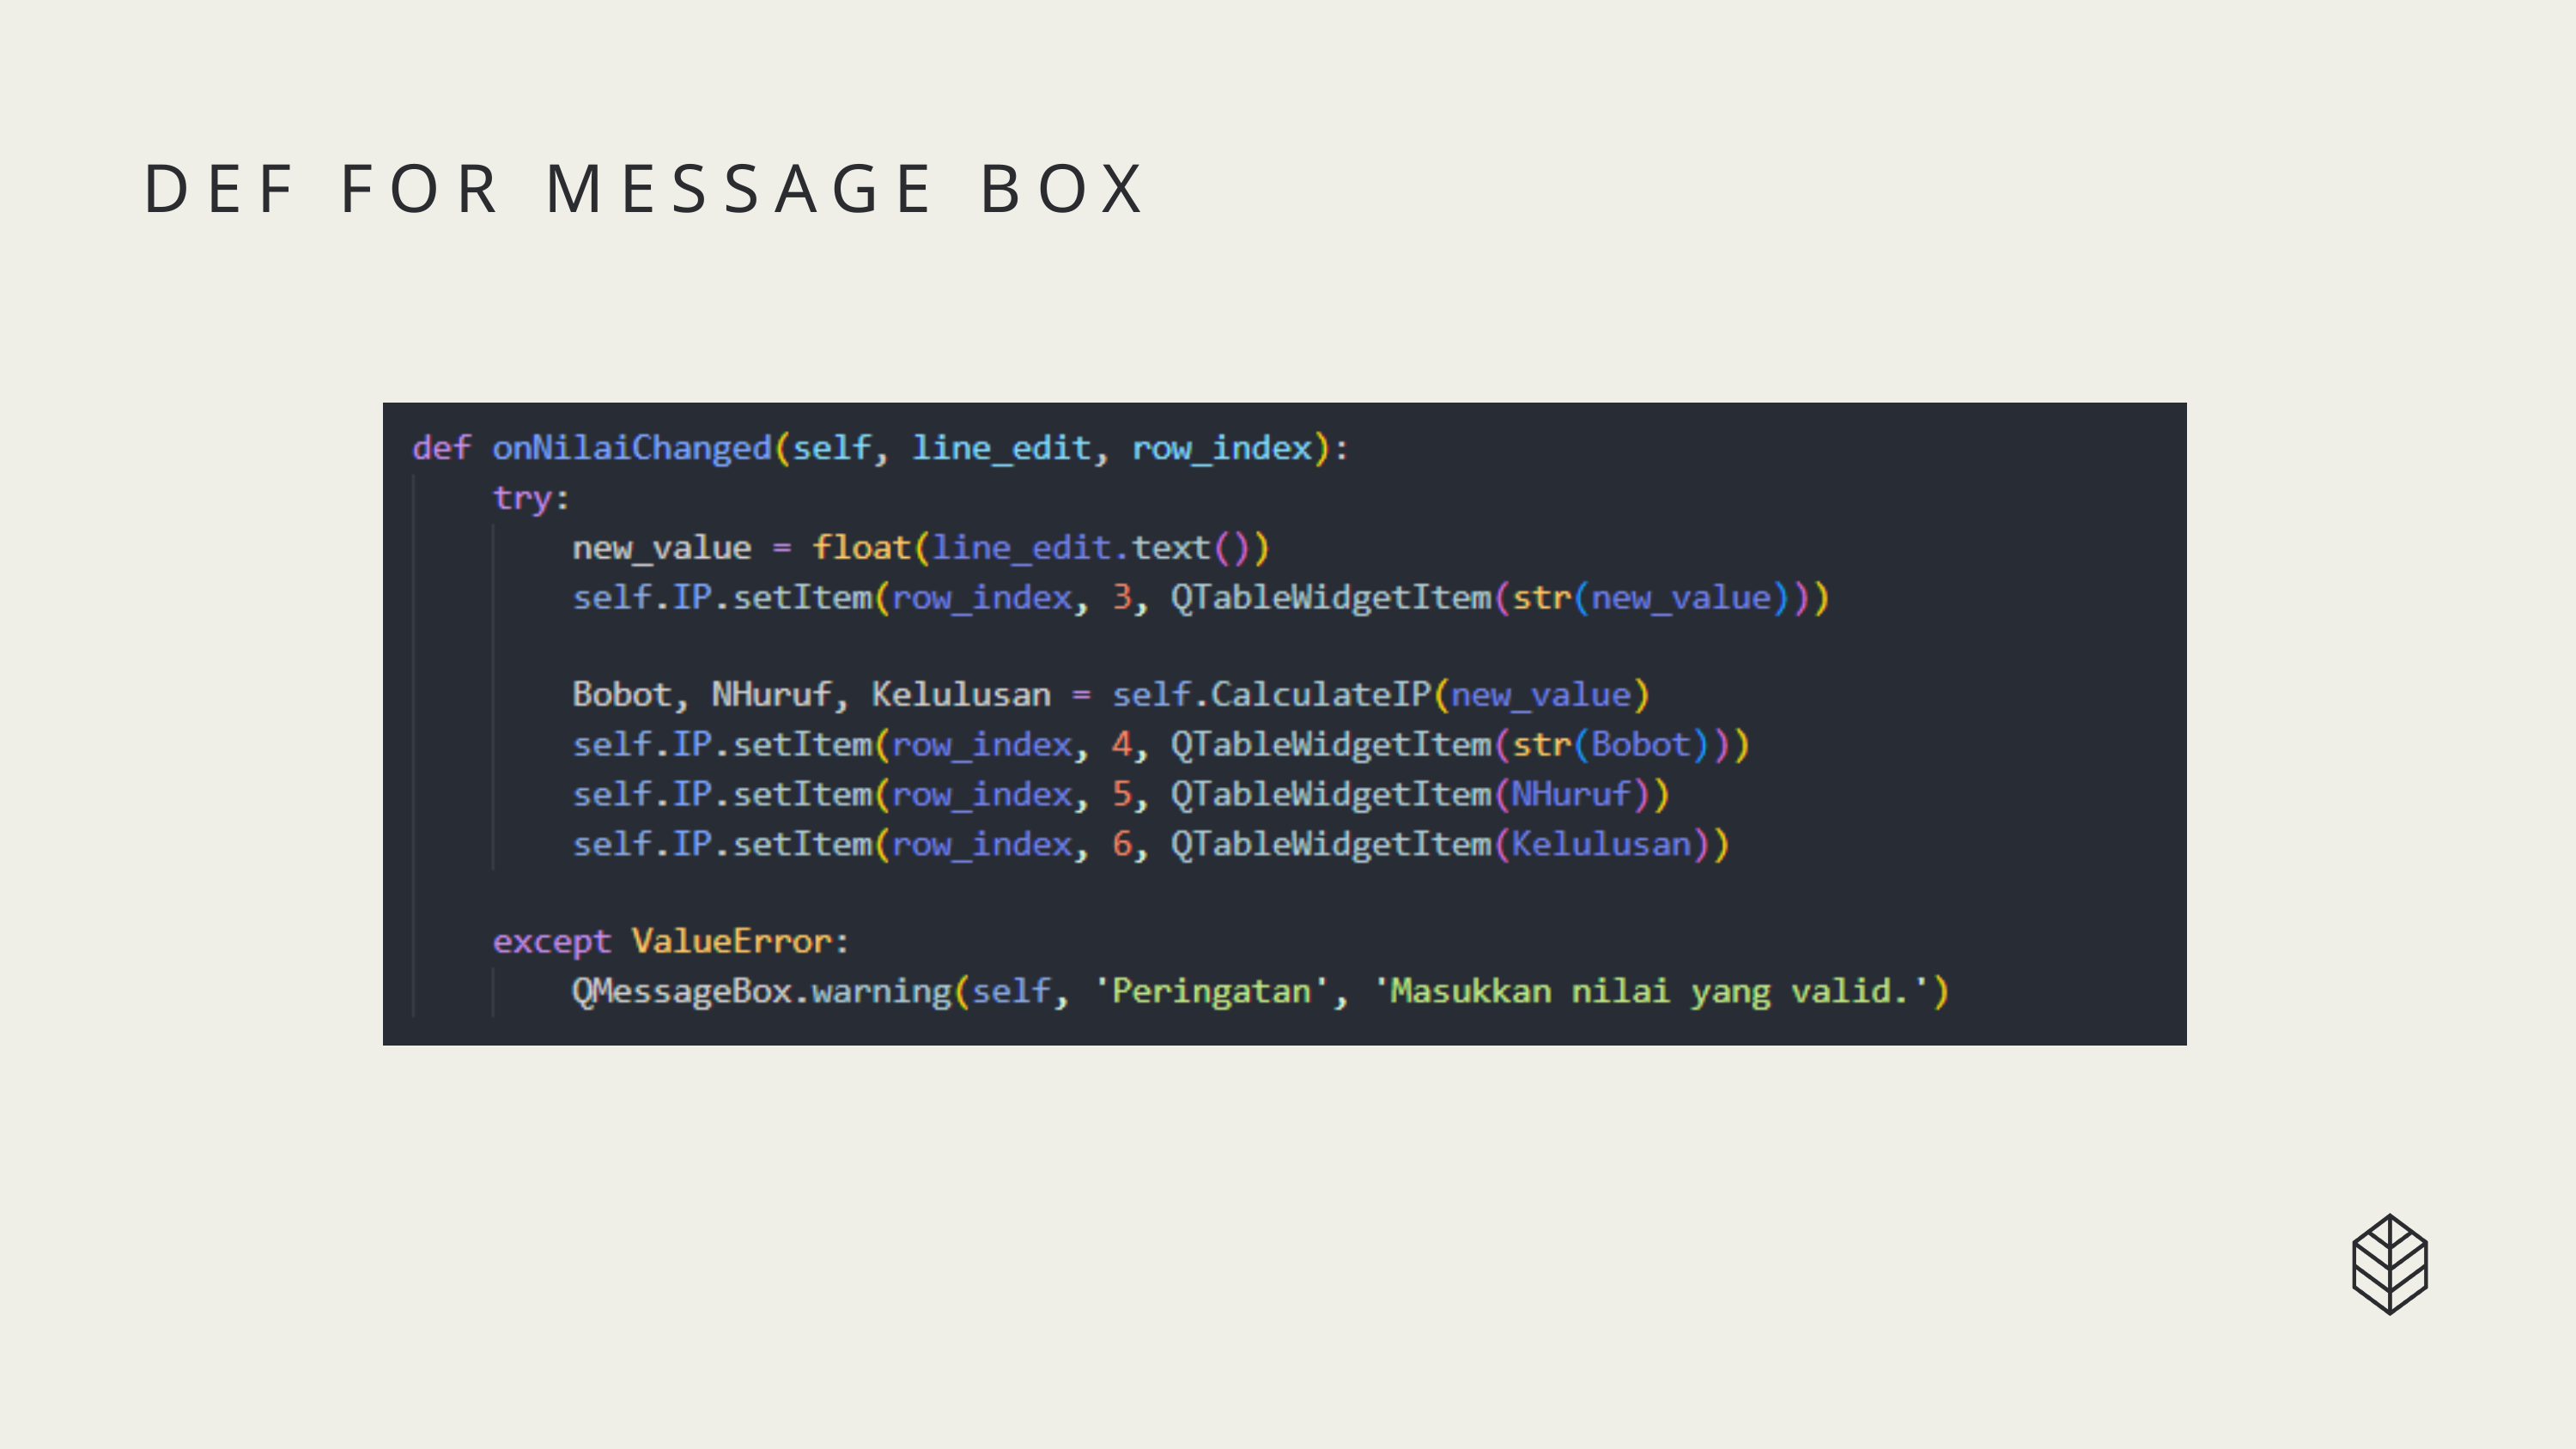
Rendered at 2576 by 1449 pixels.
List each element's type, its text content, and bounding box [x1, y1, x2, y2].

text_box [2352, 1213, 2428, 1316]
text_box DEF FOR MESSAGE BOX [142, 132, 2428, 226]
text_box [383, 403, 2187, 1046]
